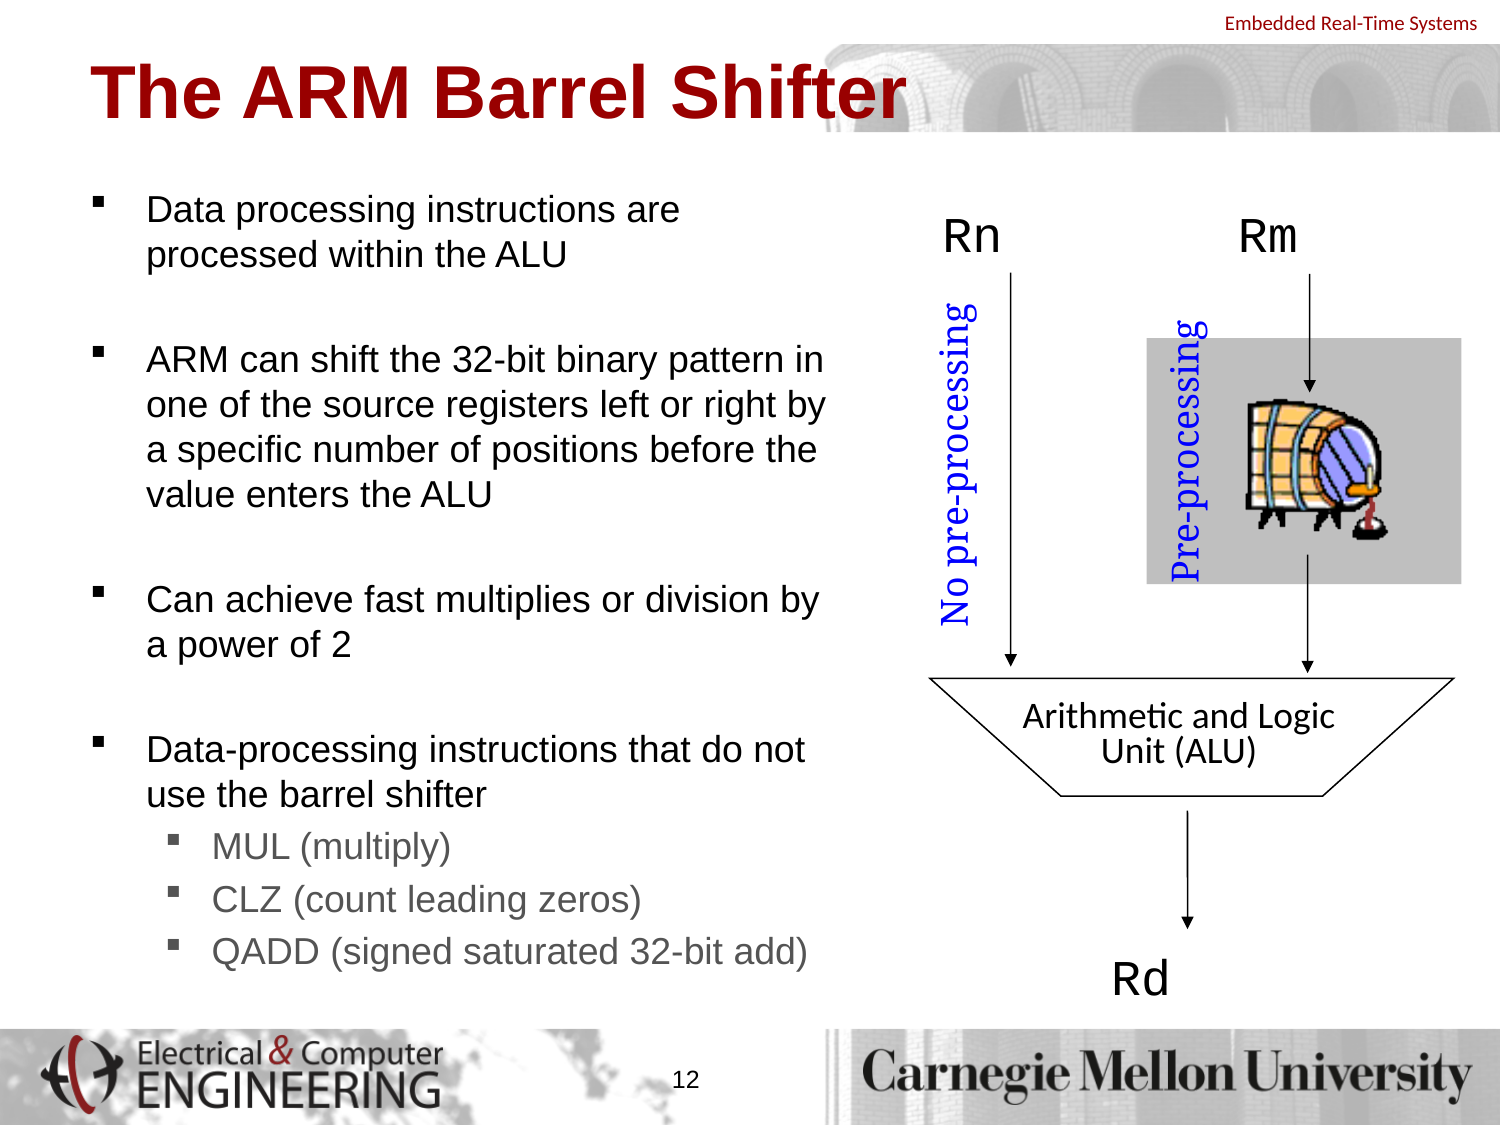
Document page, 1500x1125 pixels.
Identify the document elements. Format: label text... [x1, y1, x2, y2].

list Data processing instructions are processed within the ALU ARM can shift the 32-bit binary pattern in one of the source registers left or right by a specific number of positions before the value enters the ALU Can achieve fast multiplies or division by a power of 2 Data-processing instructions that do not use the barrel shifter MUL (multiply) CLZ (count leading zeros) QADD (signed saturated 32-bit add) [75, 177, 860, 1005]
text_box Arithmetic and Logic Unit (ALU) [953, 691, 1406, 779]
text_box [1146, 338, 1153, 585]
picture [1234, 397, 1406, 543]
slide_number 12 [364, 1048, 715, 1109]
text_box [1041, 779, 1342, 797]
text_box [1181, 810, 1194, 930]
text_box [929, 678, 1454, 722]
text_box Rd [1096, 938, 1280, 1014]
text_box Result N [1304, 592, 1500, 653]
text_box [1301, 653, 1314, 674]
text_box No pre-processing [923, 249, 983, 642]
text_box [1004, 272, 1017, 667]
text_box [1214, 338, 1462, 585]
text_box [1303, 273, 1316, 393]
text_box Pre-processing [1153, 274, 1214, 599]
picture [664, 43, 1500, 133]
picture [0, 1028, 1500, 1125]
title The ARM Barrel Shifter [75, 45, 1425, 133]
text_box Rm [1223, 195, 1407, 271]
text_box Rn [927, 195, 1111, 270]
